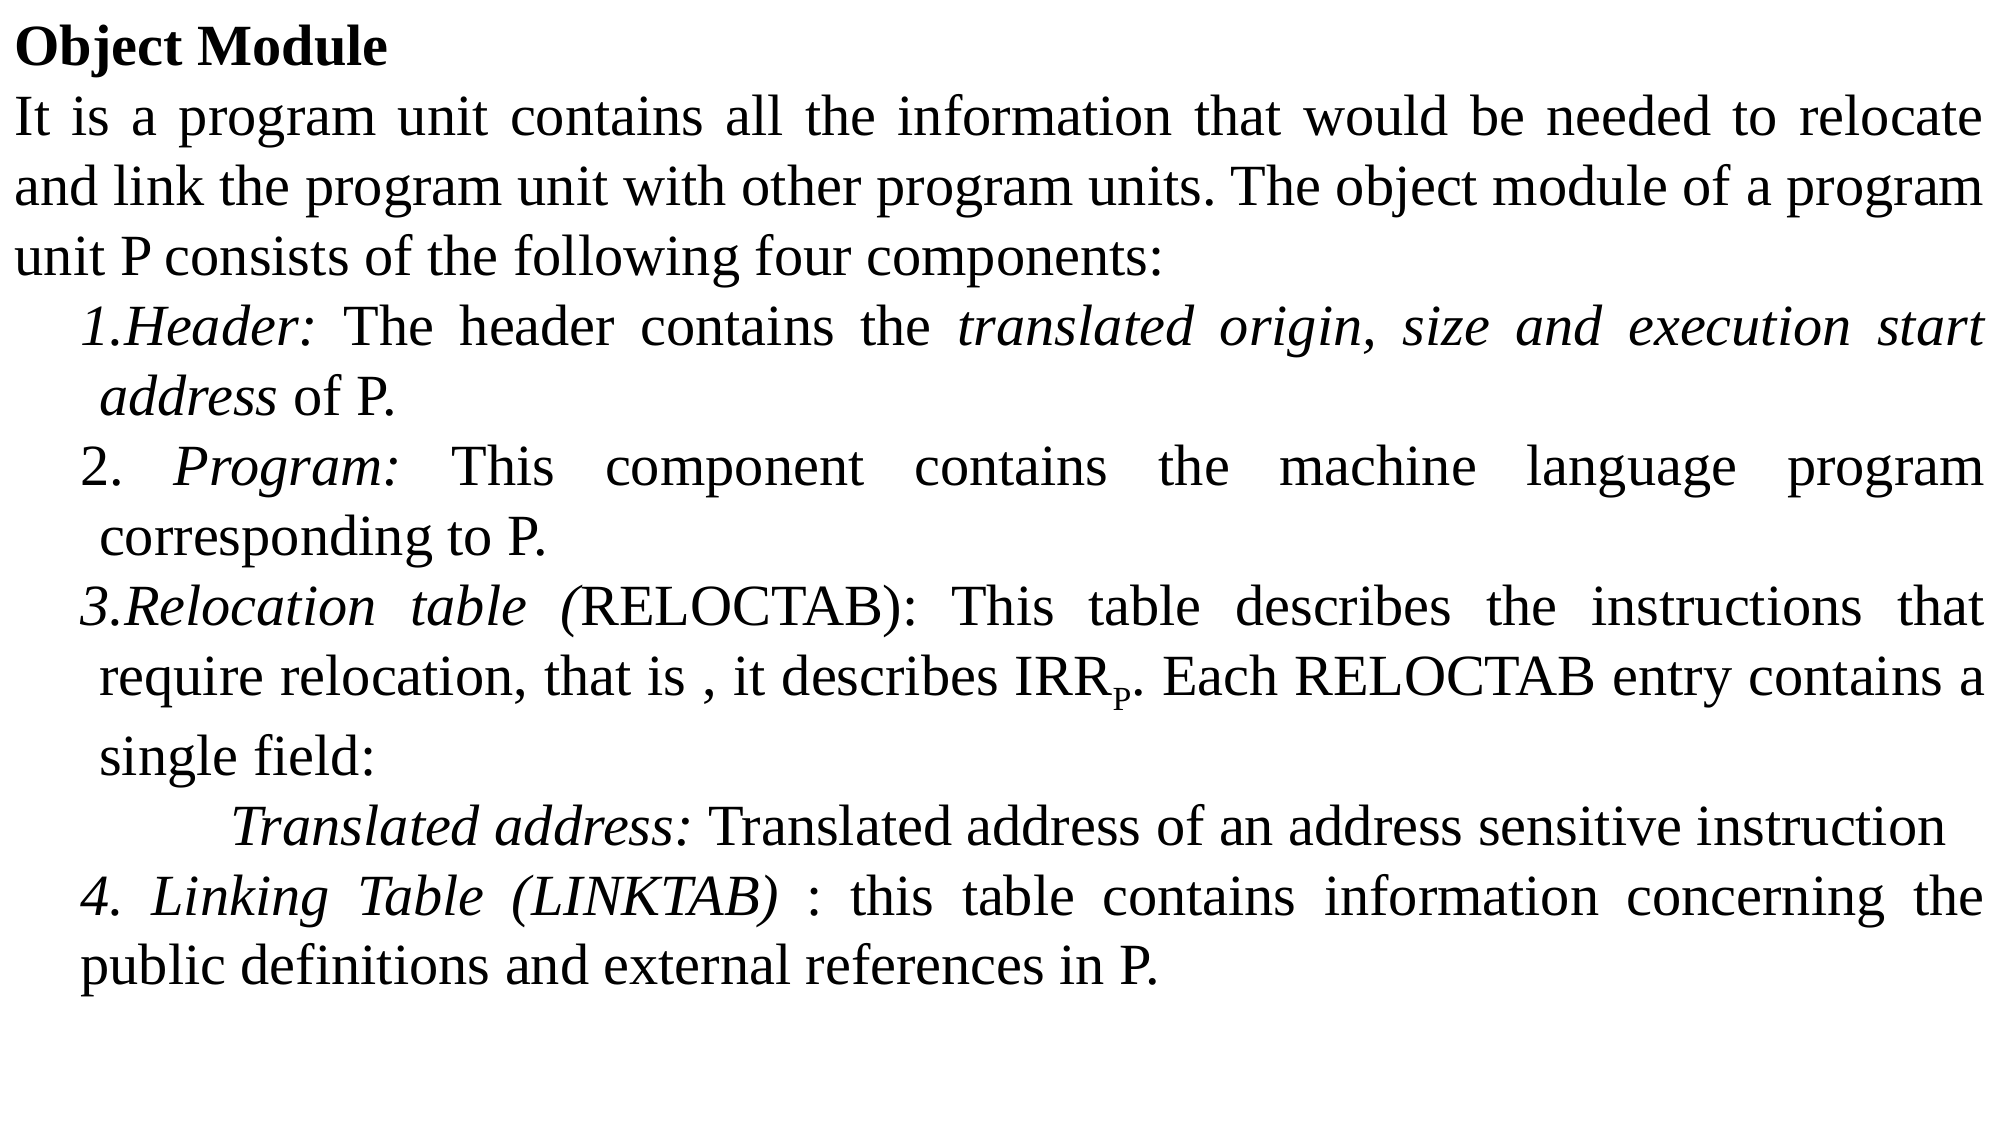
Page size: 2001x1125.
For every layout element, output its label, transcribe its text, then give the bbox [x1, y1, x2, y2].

text_box Object Module It is a program unit contains all the information that would be needed to relocate and link the program unit with other program units. The object module of a program unit P consists of the following four components: Header: The header contains the translated origin, size and execution start address of P. Program: This component contains the machine language program corresponding to P. Relocation table (RELOCTAB): This table describes the instructions that require relocation, that is , it describes IRRP. Each RELOCTAB entry contains a single field: Translated address: Translated address of an address sensitive instruction 4. Linking Table (LINKTAB) : this table contains information concerning the public definitions and external references in P. [0, 0, 2000, 1005]
